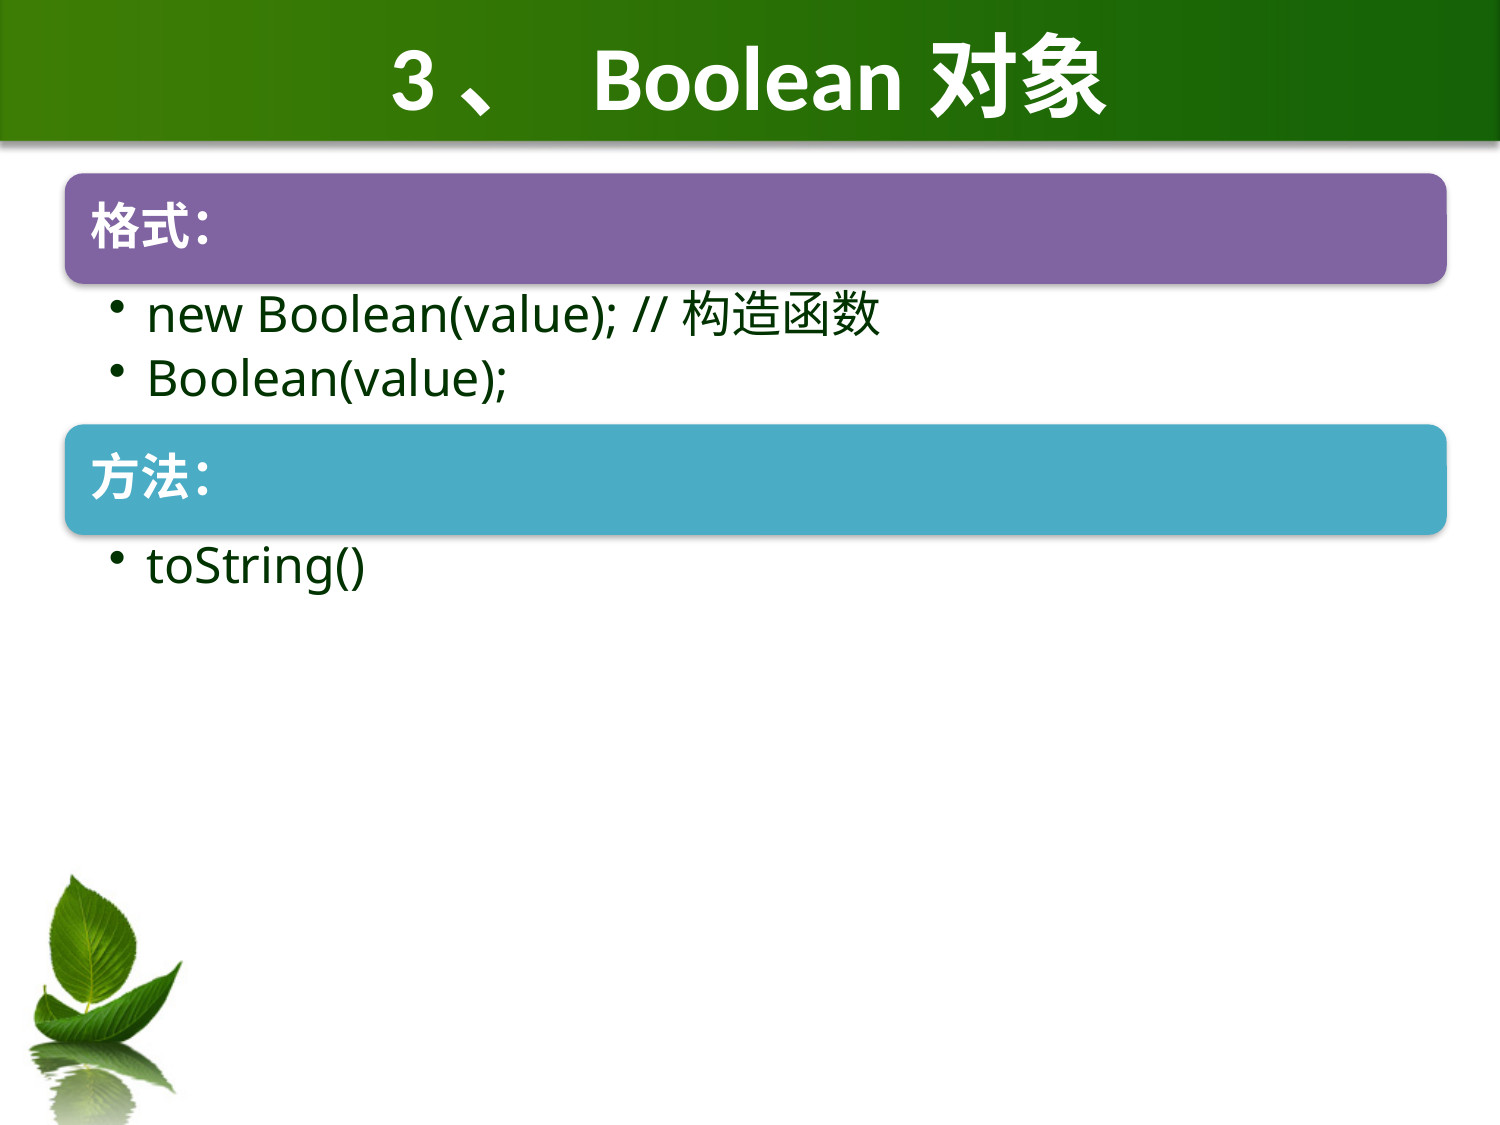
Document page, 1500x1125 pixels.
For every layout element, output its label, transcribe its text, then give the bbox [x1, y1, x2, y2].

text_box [64, 172, 1447, 634]
title 3、 Boolean对象 [5, 9, 1495, 138]
picture [0, 0, 1500, 1125]
